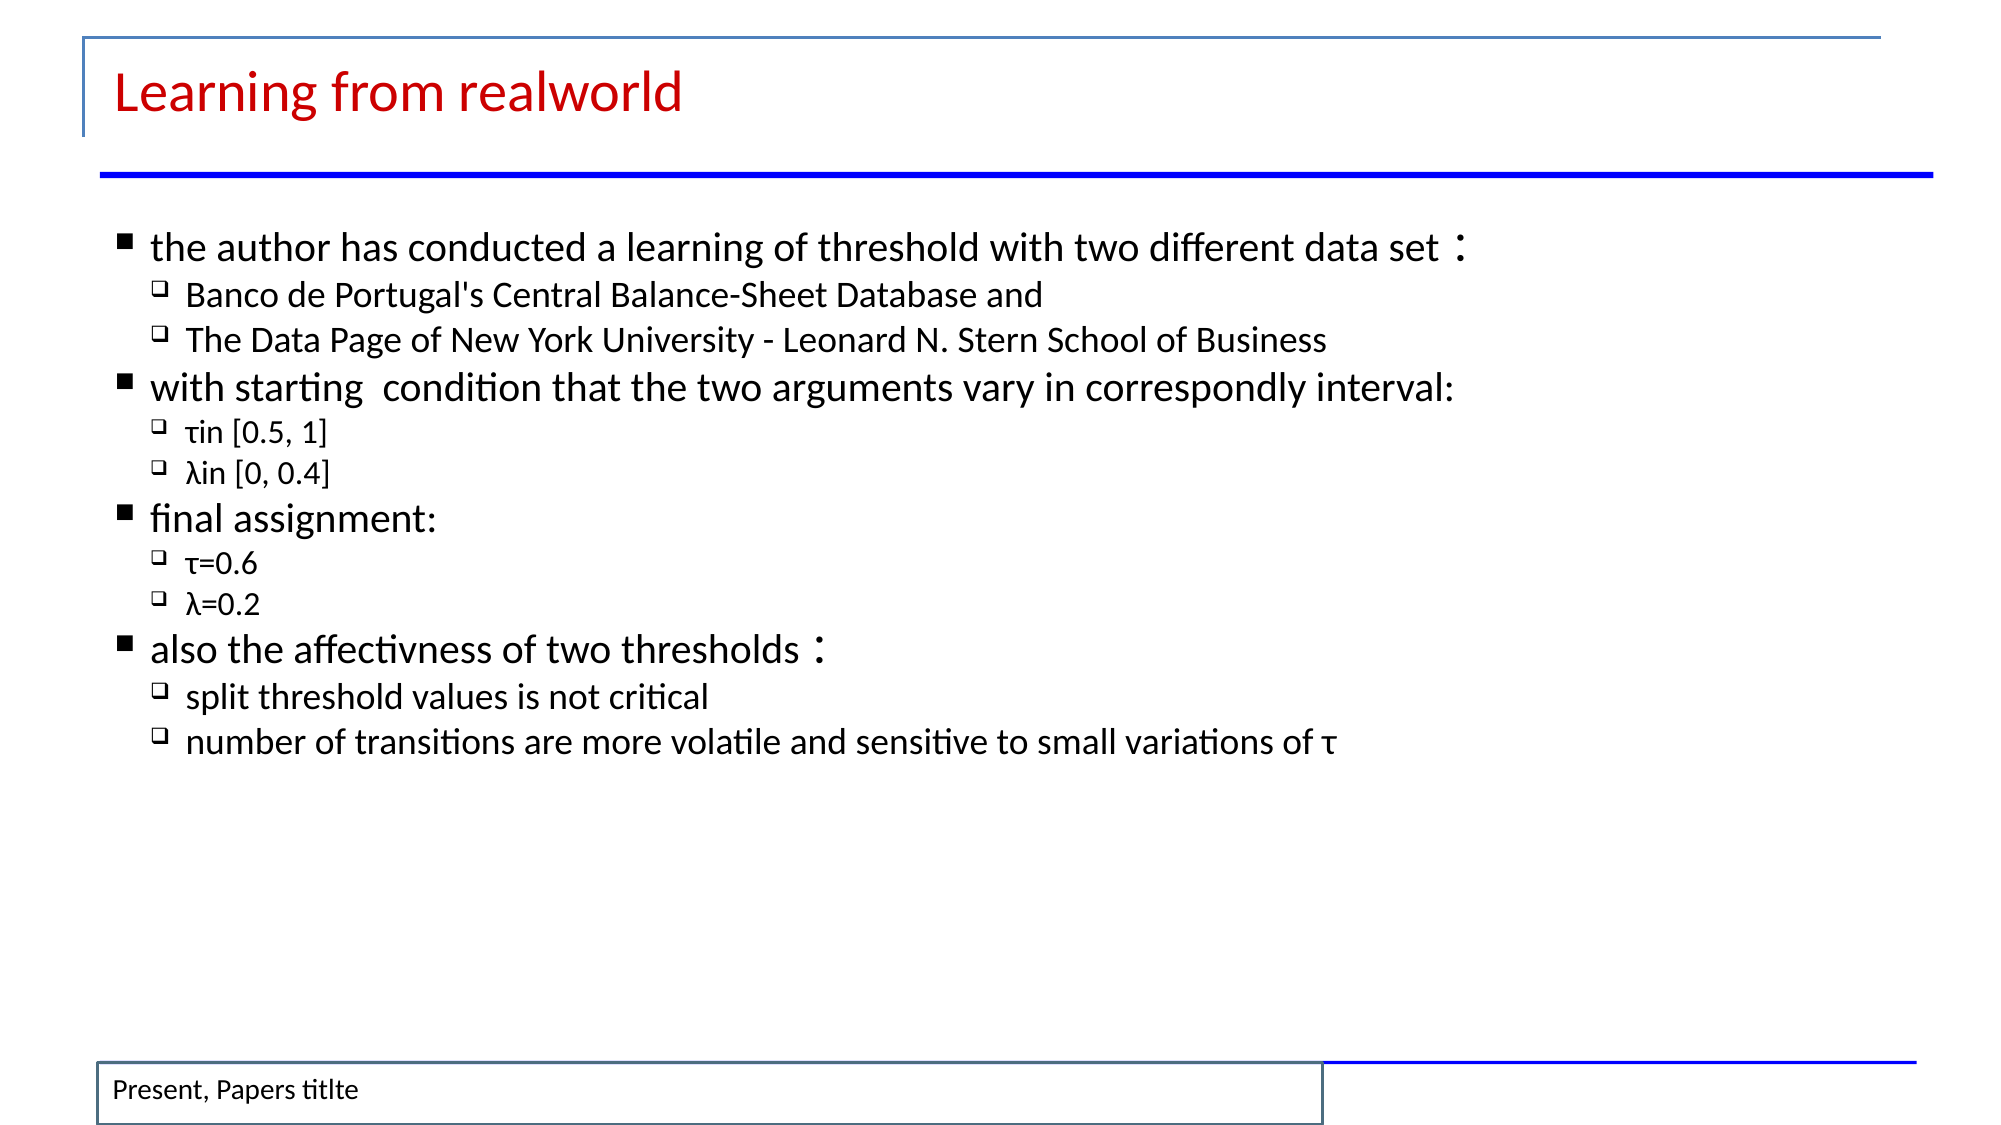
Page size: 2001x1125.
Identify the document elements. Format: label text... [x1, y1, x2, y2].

text_box Learning from realworld [99, 45, 1900, 188]
text_box the author has conducted a learning of threshold with two different data set： Banco de Portugal's Central Balance-Sheet Database and The Data Page of New York University - Leonard N. Stern School of Business with starting condition that the two arguments vary in correspondly interval: τin [0.5, 1] λin [0, 0.4] final assignment: τ=0.6 λ=0.2 also the affectivness of two thresholds： split threshold values is not critical number of transitions are more volatile and sensitive to small variations of τ [99, 212, 1900, 1050]
text_box Present, Papers titlte [97, 1062, 1323, 1125]
text_box [1431, 1050, 1899, 1125]
